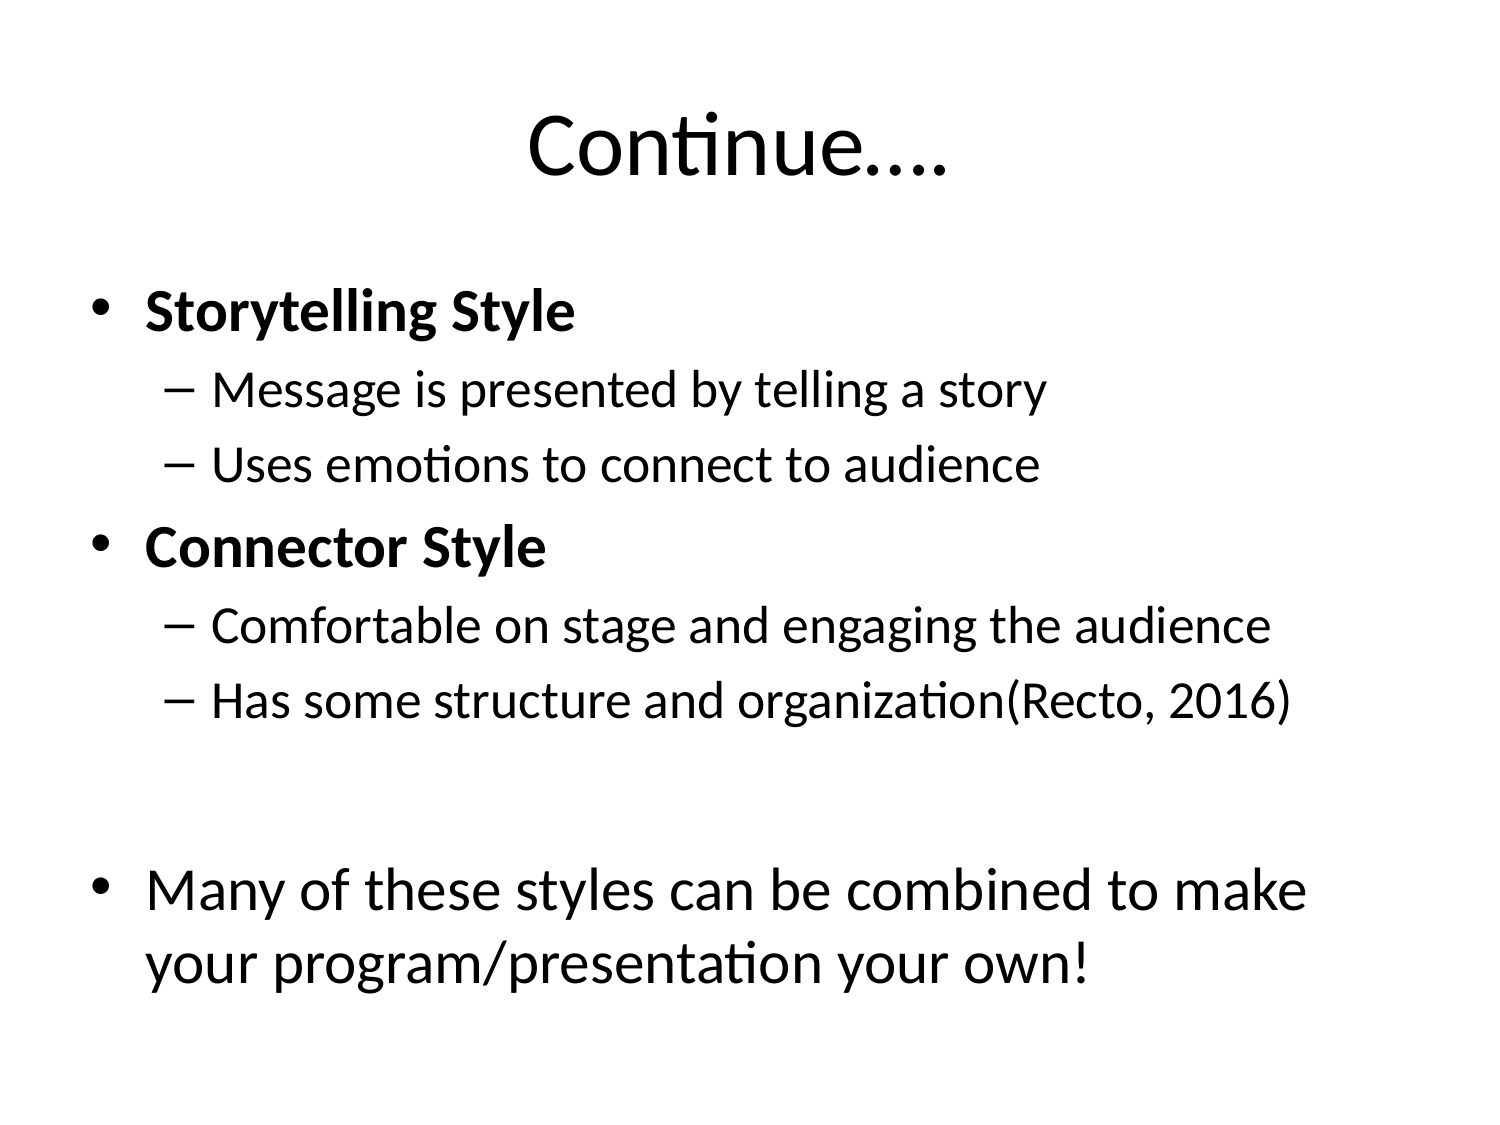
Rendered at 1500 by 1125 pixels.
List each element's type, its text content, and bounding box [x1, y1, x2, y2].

title Continue…. [75, 45, 1425, 233]
list Storytelling Style Message is presented by telling a story Uses emotions to connect to audience Connector Style Comfortable on stage and engaging the audience Has some structure and organization(Recto, 2016) Many of these styles can be combined to make your program/presentation your own! [75, 262, 1425, 1005]
